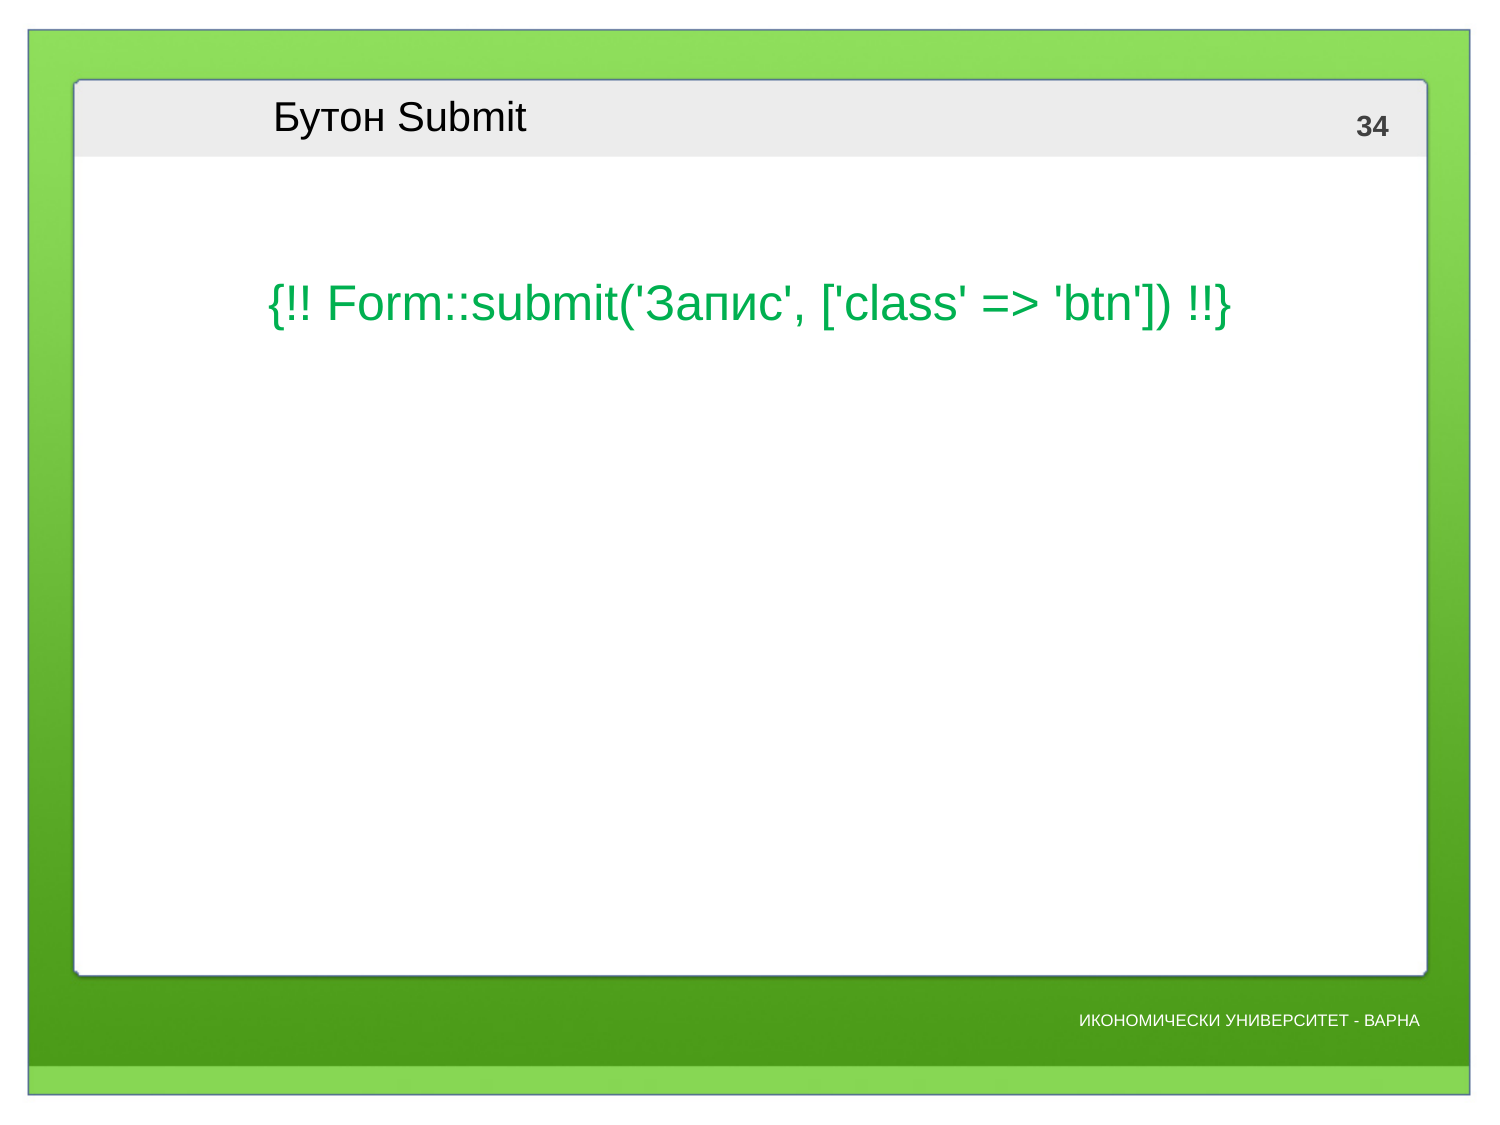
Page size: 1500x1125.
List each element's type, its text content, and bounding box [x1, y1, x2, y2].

picture [0, 0, 1500, 1125]
title Бутон Submit [74, 74, 726, 156]
list {!! Form::submit('Запис', ['class' => 'btn']) !!} [75, 262, 1425, 1005]
